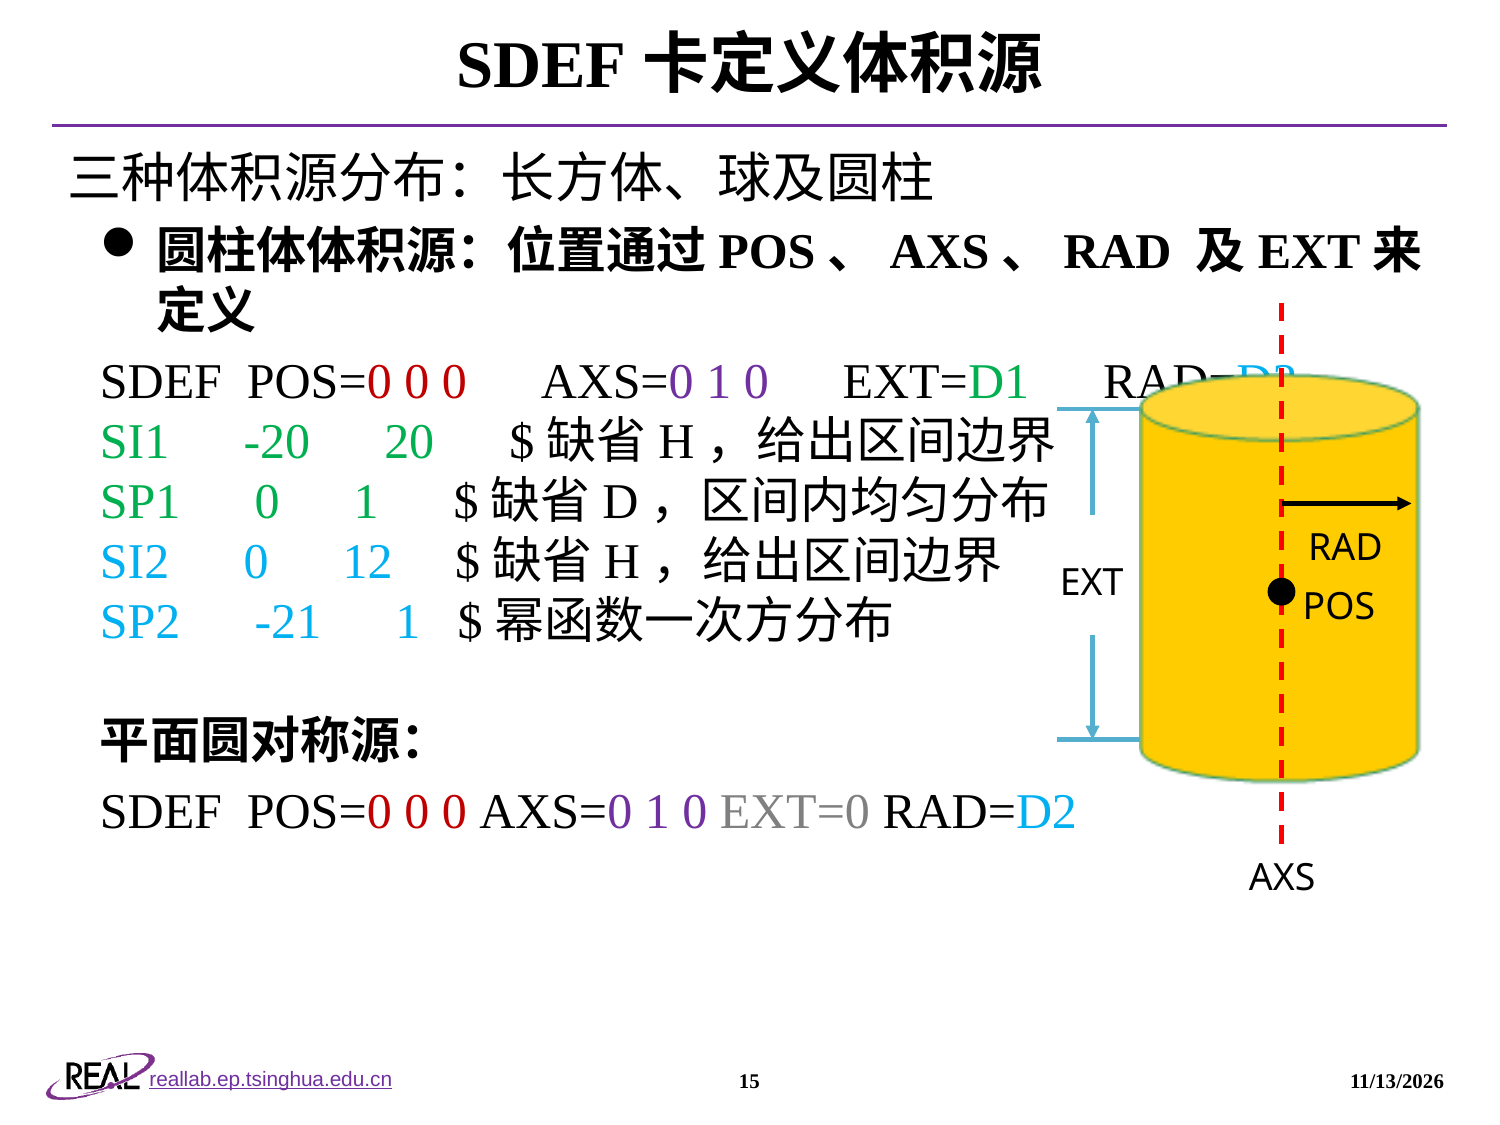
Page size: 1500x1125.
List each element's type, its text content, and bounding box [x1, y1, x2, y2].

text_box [1045, 302, 1424, 907]
list 三种体积源分布：长方体、球及圆柱 圆柱体体积源：位置通过POS、AXS、RAD 及EXT来定义 SDEF POS=0 0 0 AXS=0 1 0 EXT=D1 RAD=D2 SI1 -20 20 $缺省H，给出区间边界 SP1 0 1 $缺省D，区间内均匀分布 SI2 0 12 $缺省H，给出区间边界 SP2 -21 1 $幂函数一次方分布 平面圆对称源： SDEF POS=0 0 0 AXS=0 1 0 EXT=0 RAD=D2 [51, 66, 1448, 953]
title SDEF卡定义体积源 [52, 7, 1447, 66]
picture [41, 1046, 157, 1106]
